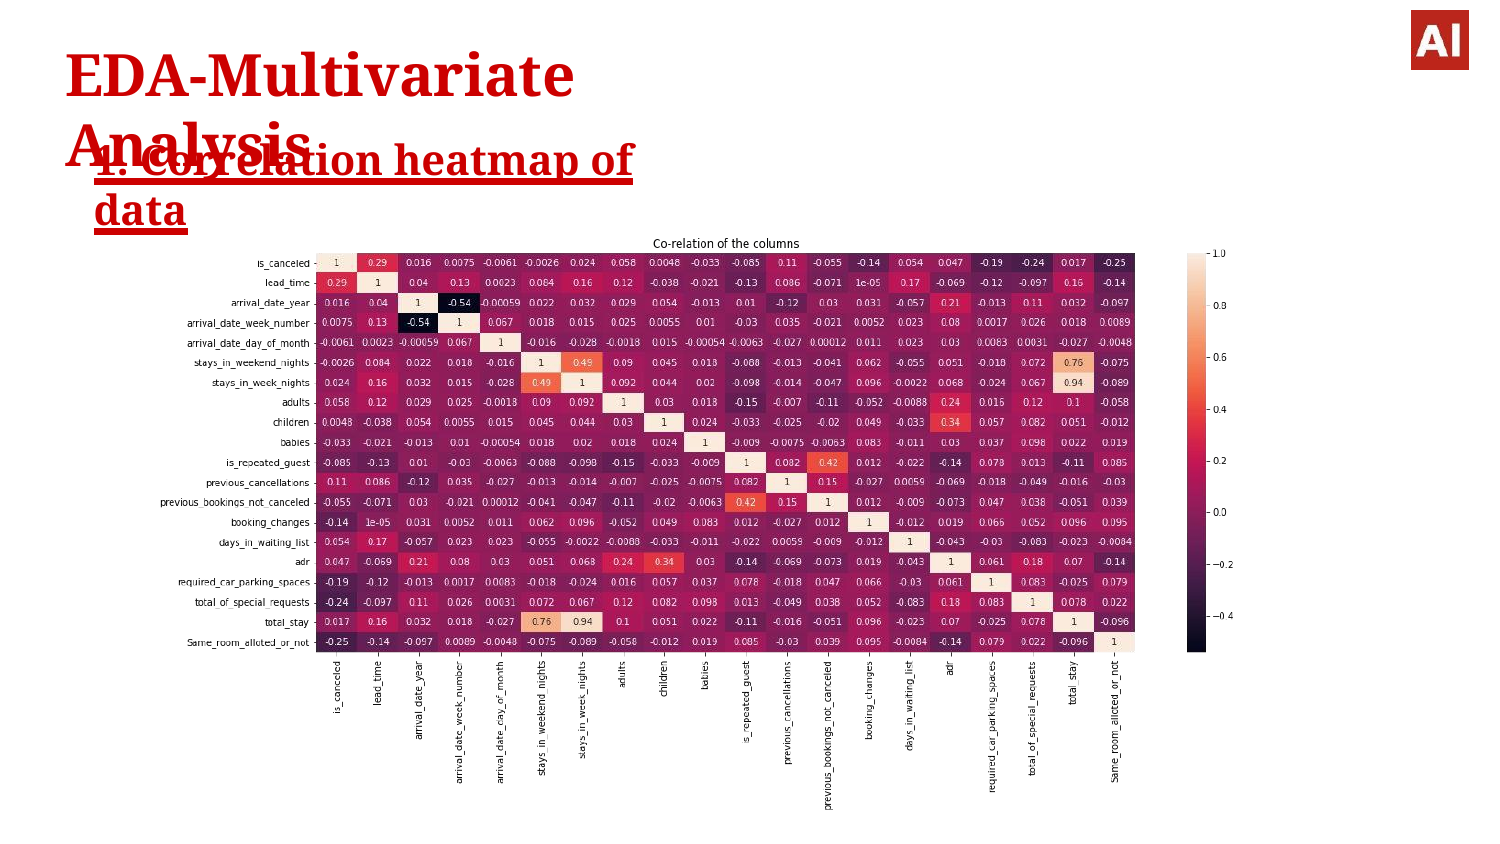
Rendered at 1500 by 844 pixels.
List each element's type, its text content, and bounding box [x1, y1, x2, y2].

text_box 1. Correlation heatmap of data [91, 131, 668, 234]
picture [160, 238, 1233, 810]
picture [1411, 10, 1469, 70]
text_box EDA-Multivariate Analysis [62, 35, 791, 178]
